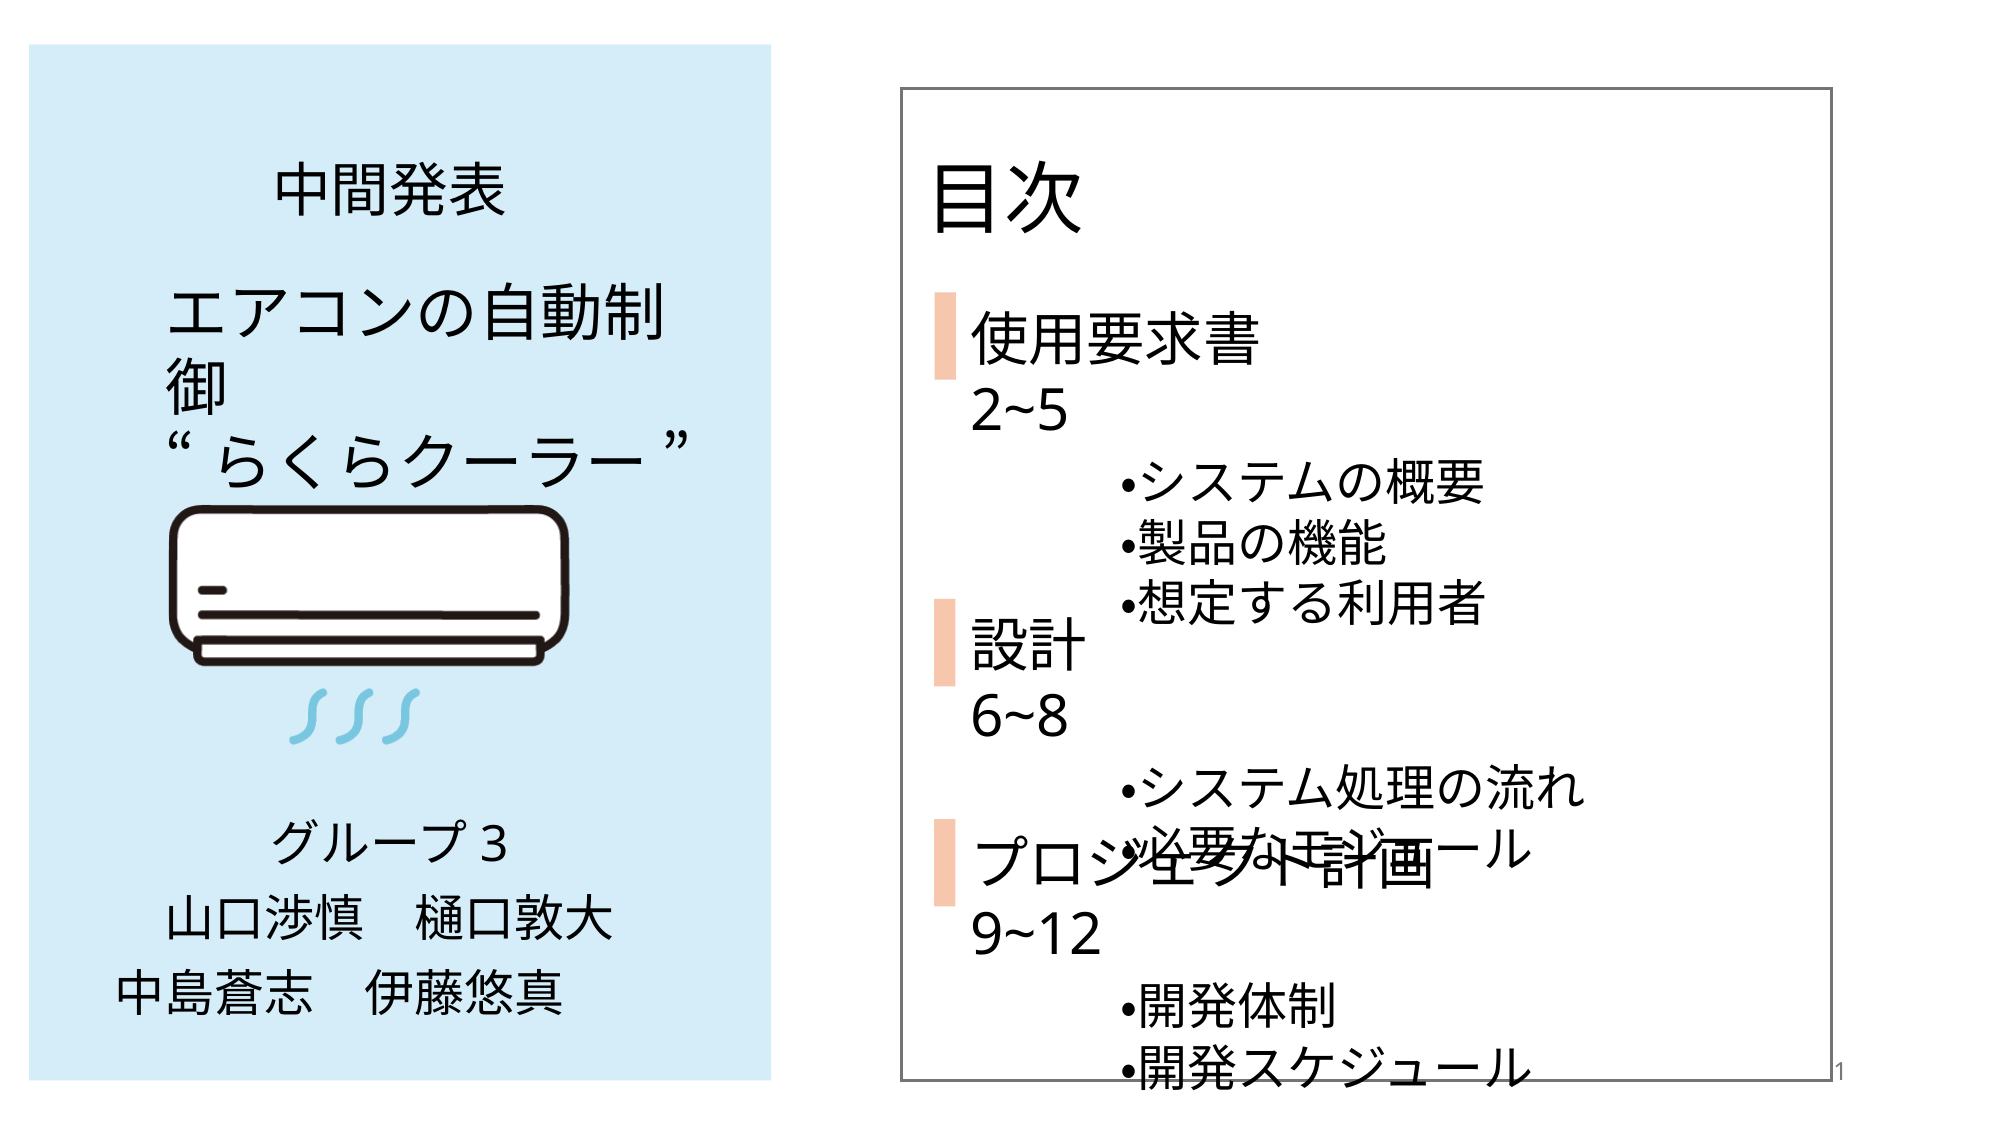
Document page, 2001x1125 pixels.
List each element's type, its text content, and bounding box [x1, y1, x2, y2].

text_box [933, 291, 957, 381]
text_box エアコンの自動制御 “らくらクーラー ” [151, 265, 713, 506]
subtitle グループ3 山口渉慎 樋口敦大 中島蒼志 伊藤悠真 [0, 811, 780, 1112]
text_box 設計 6~8 ・システム処理の流れ ・必要なモジュール [955, 600, 1812, 819]
title 中間発表 [141, 88, 638, 233]
slide_number 1 [1412, 1042, 1863, 1103]
picture [168, 431, 611, 745]
text_box プロジェクト計画 9~12 ・開発体制 ・開発スケジュール [955, 819, 1812, 1104]
text_box 目次 [910, 140, 1101, 251]
text_box 使用要求書 2~5 ・システムの概要 ・製品の機能 ・想定する利用者 [955, 294, 1812, 600]
text_box [28, 43, 773, 811]
text_box [933, 597, 955, 688]
text_box [933, 817, 955, 908]
text_box [900, 87, 1833, 1082]
